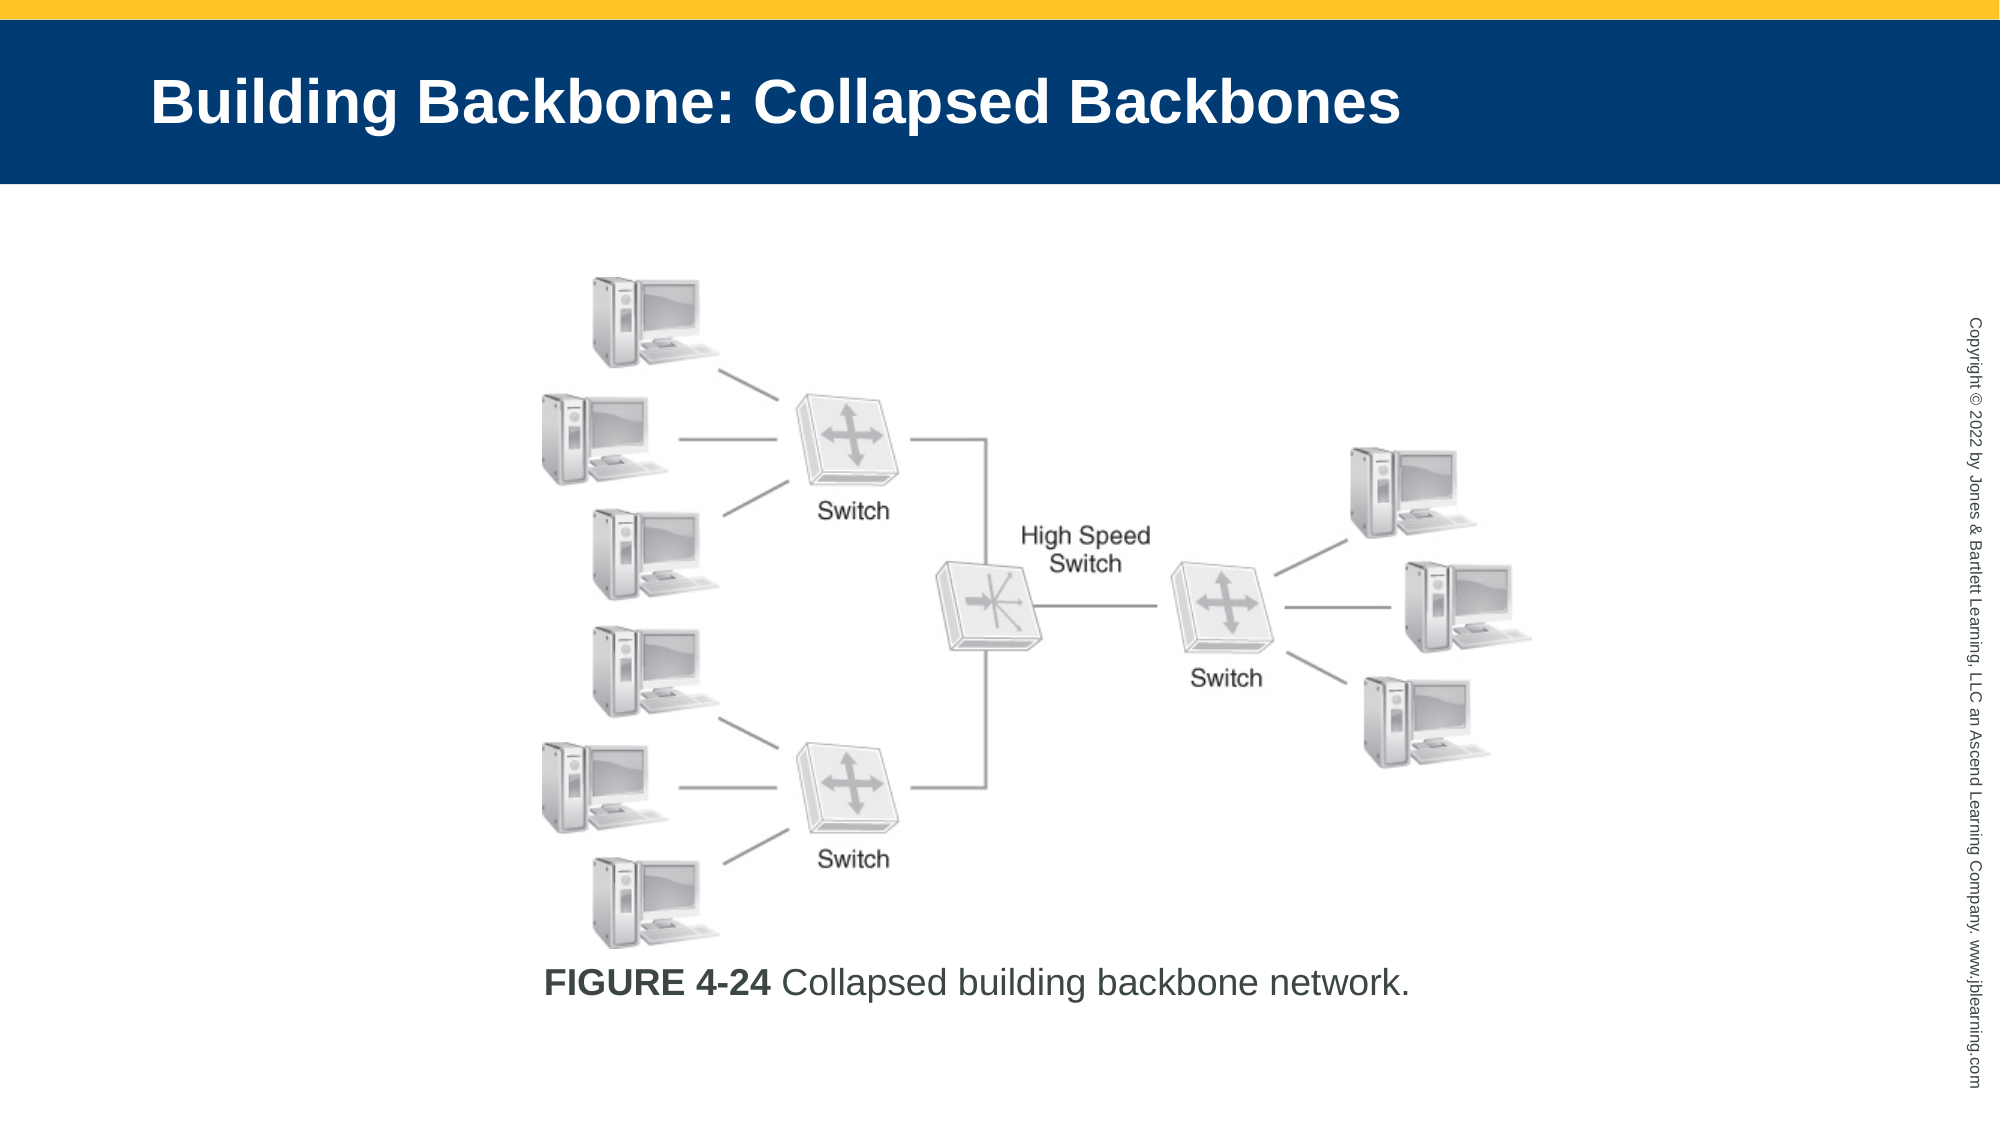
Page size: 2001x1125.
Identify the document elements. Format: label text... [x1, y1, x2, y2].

text_box FIGURE 4-24 Collapsed building backbone network. [529, 950, 1530, 1011]
picture [542, 277, 1532, 950]
title Building Backbone: Collapsed Backbones [0, 19, 2000, 185]
